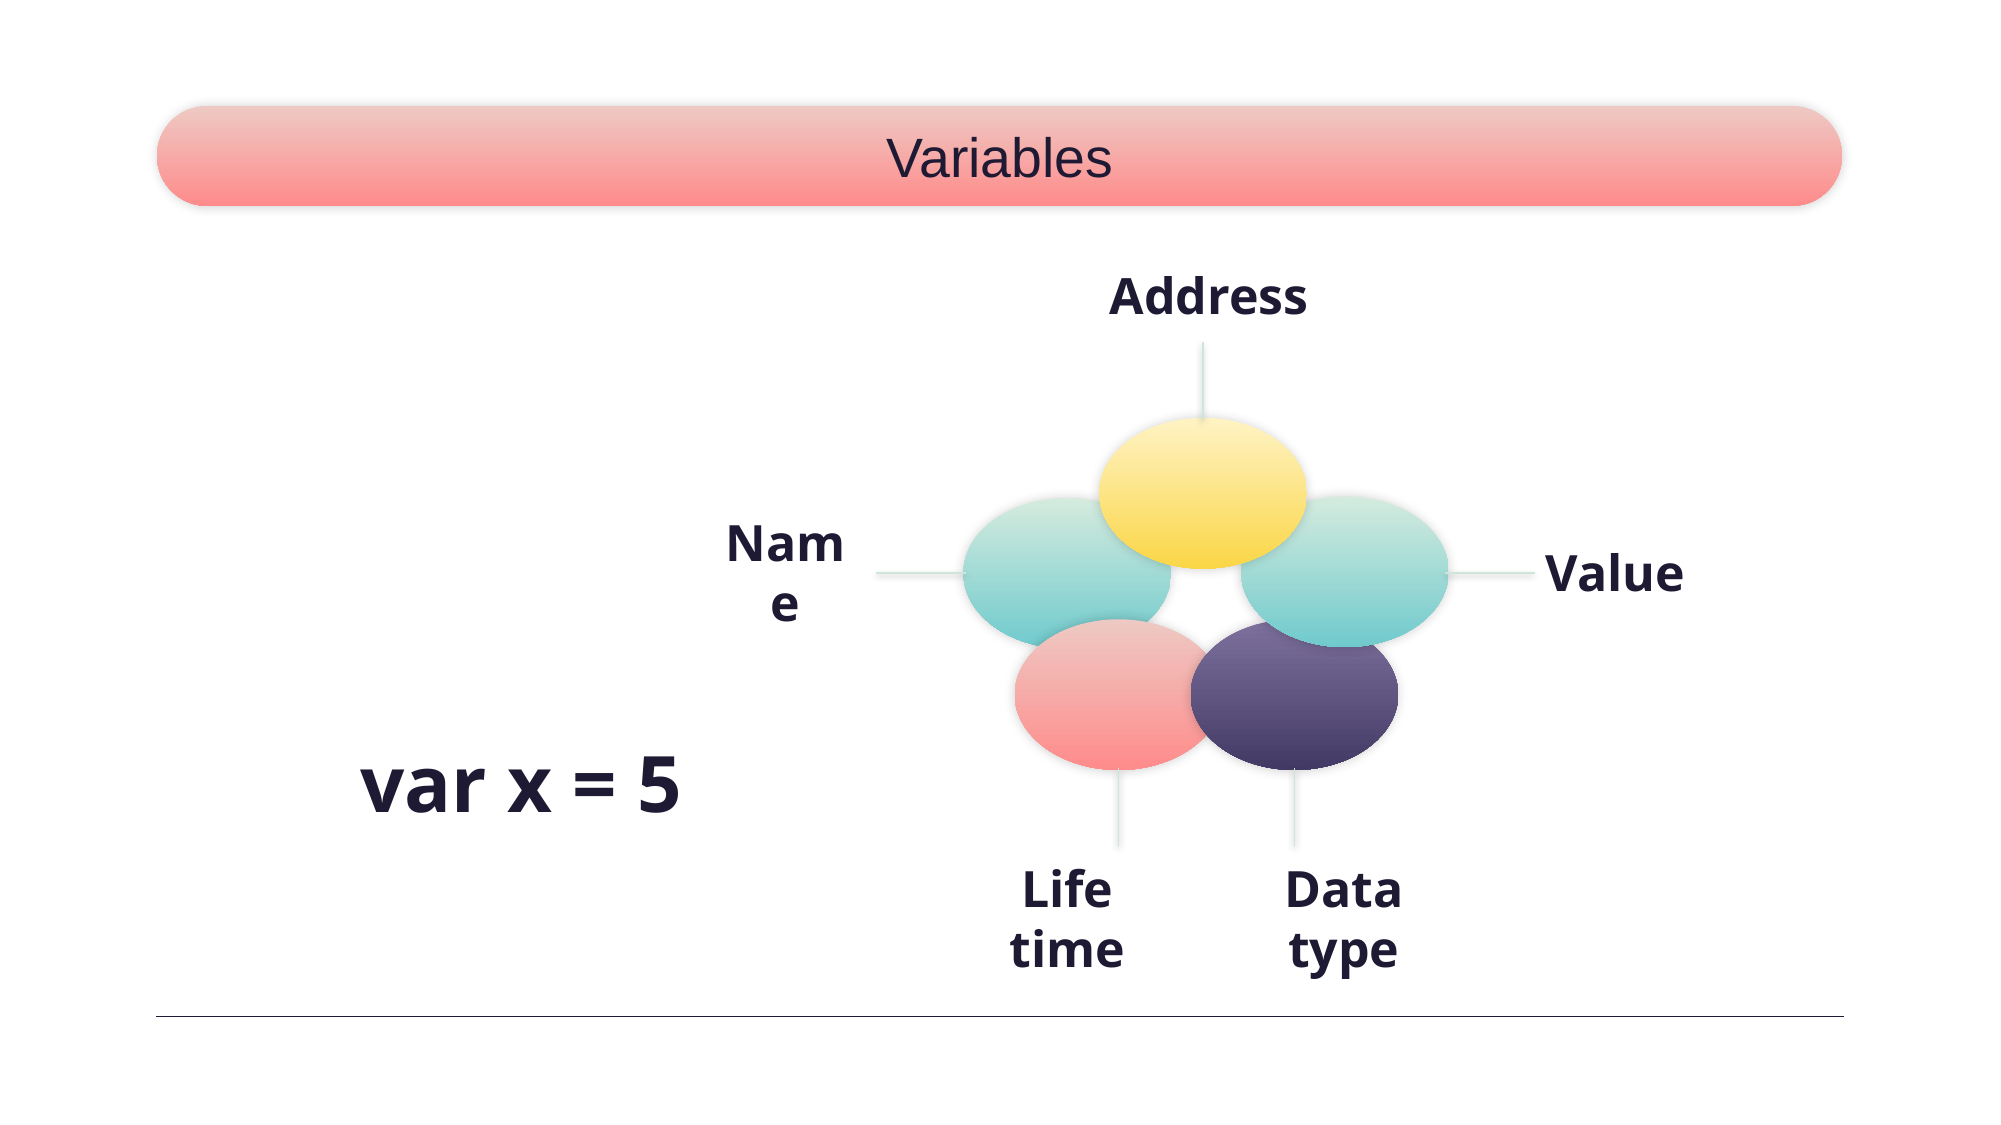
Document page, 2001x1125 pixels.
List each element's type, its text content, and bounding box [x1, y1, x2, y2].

text_box var x = 5 [323, 749, 689, 814]
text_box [694, 262, 1764, 950]
title Variables [494, 105, 1506, 206]
